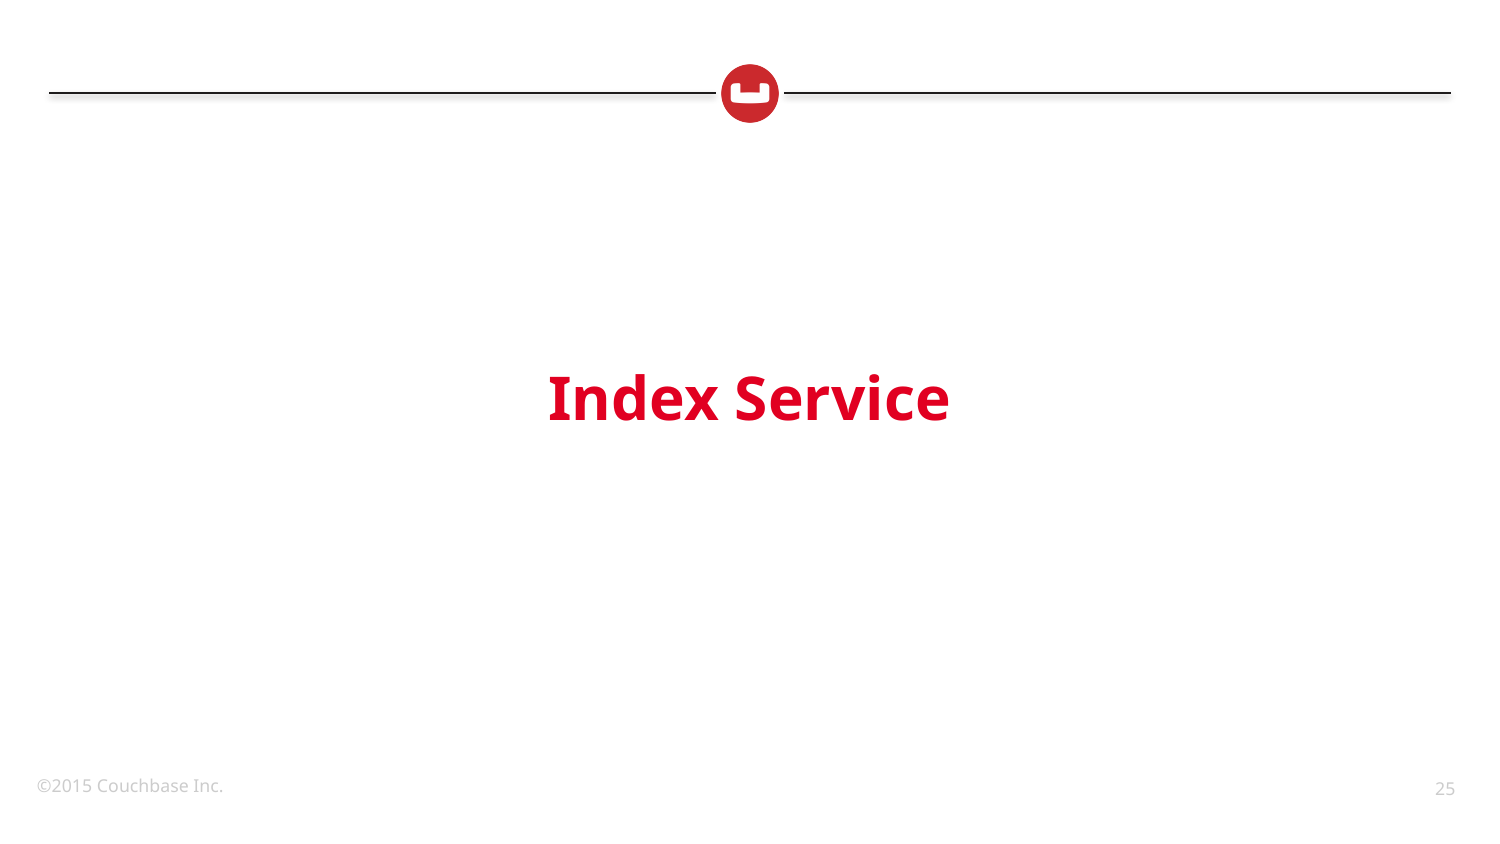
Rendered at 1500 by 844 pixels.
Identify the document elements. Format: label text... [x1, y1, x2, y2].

picture [720, 63, 780, 124]
title Index Service [112, 306, 1388, 488]
